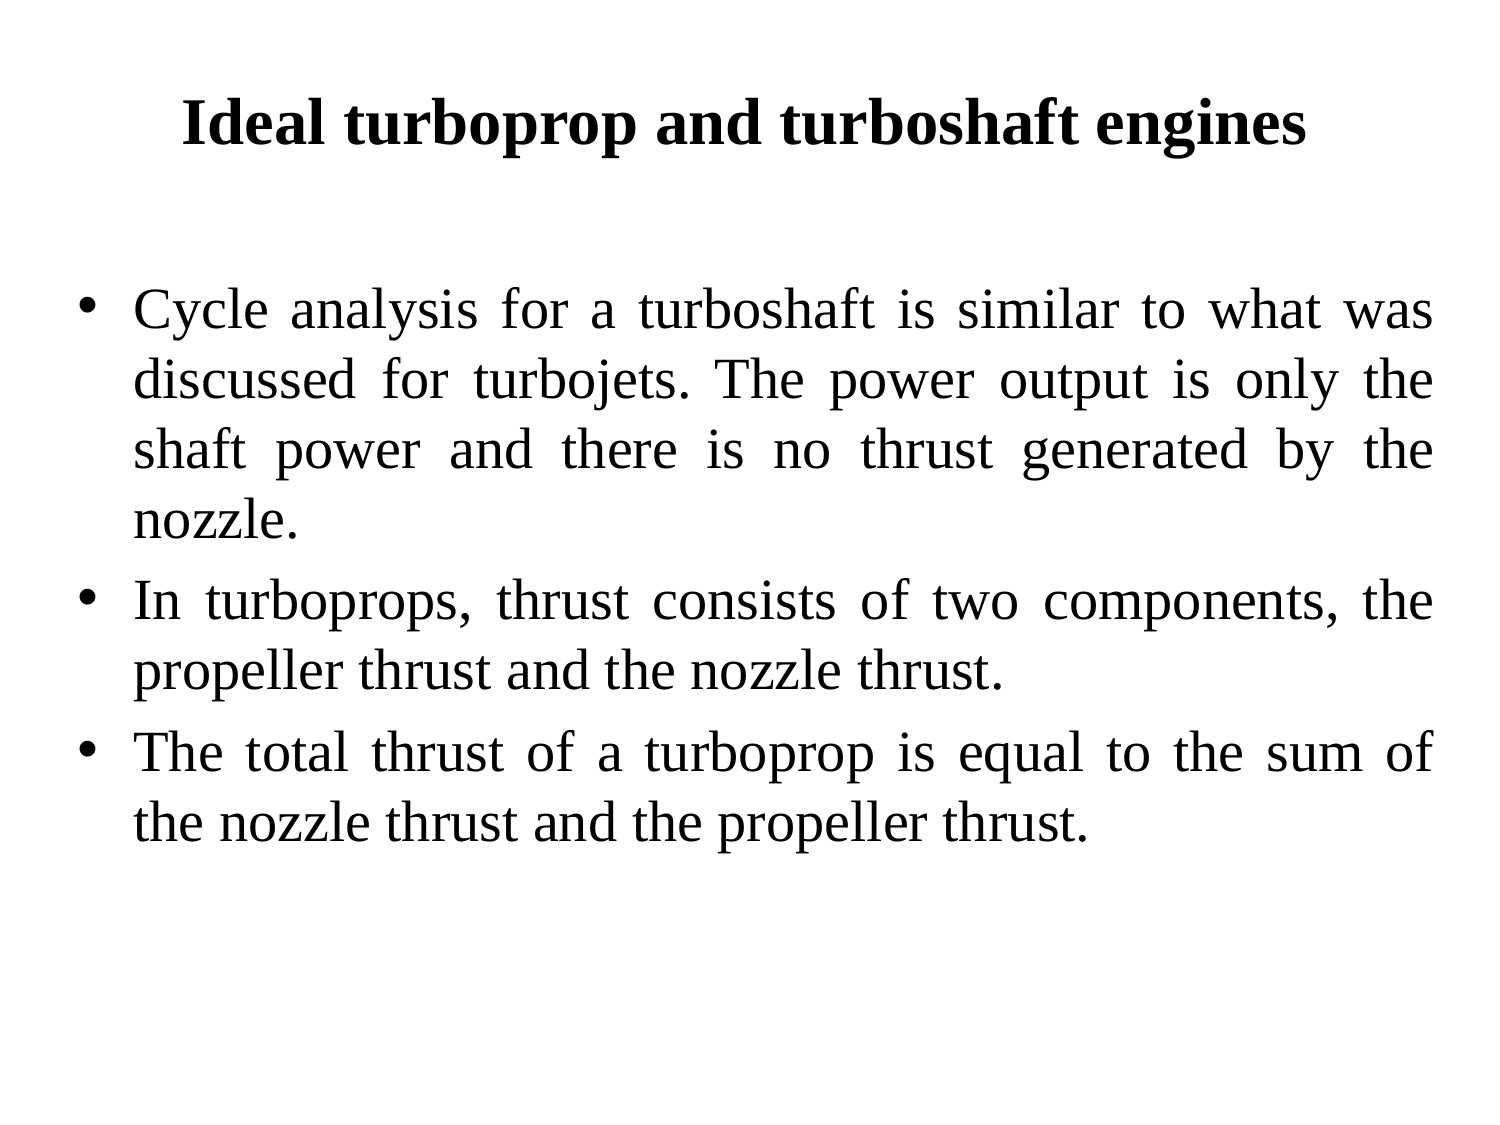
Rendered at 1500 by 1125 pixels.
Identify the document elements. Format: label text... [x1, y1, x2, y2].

text_box Ideal turboprop and turboshaft engines [70, 70, 1421, 183]
text_box Cycle analysis for a turboshaft is similar to what was discussed for turbojets. The power output is only the shaft power and there is no thrust generated by the nozzle. In turboprops, thrust consists of two components, the propeller thrust and the nozzle thrust. The total thrust of a turboprop is equal to the sum of the nozzle thrust and the propeller thrust. [62, 262, 1450, 1038]
